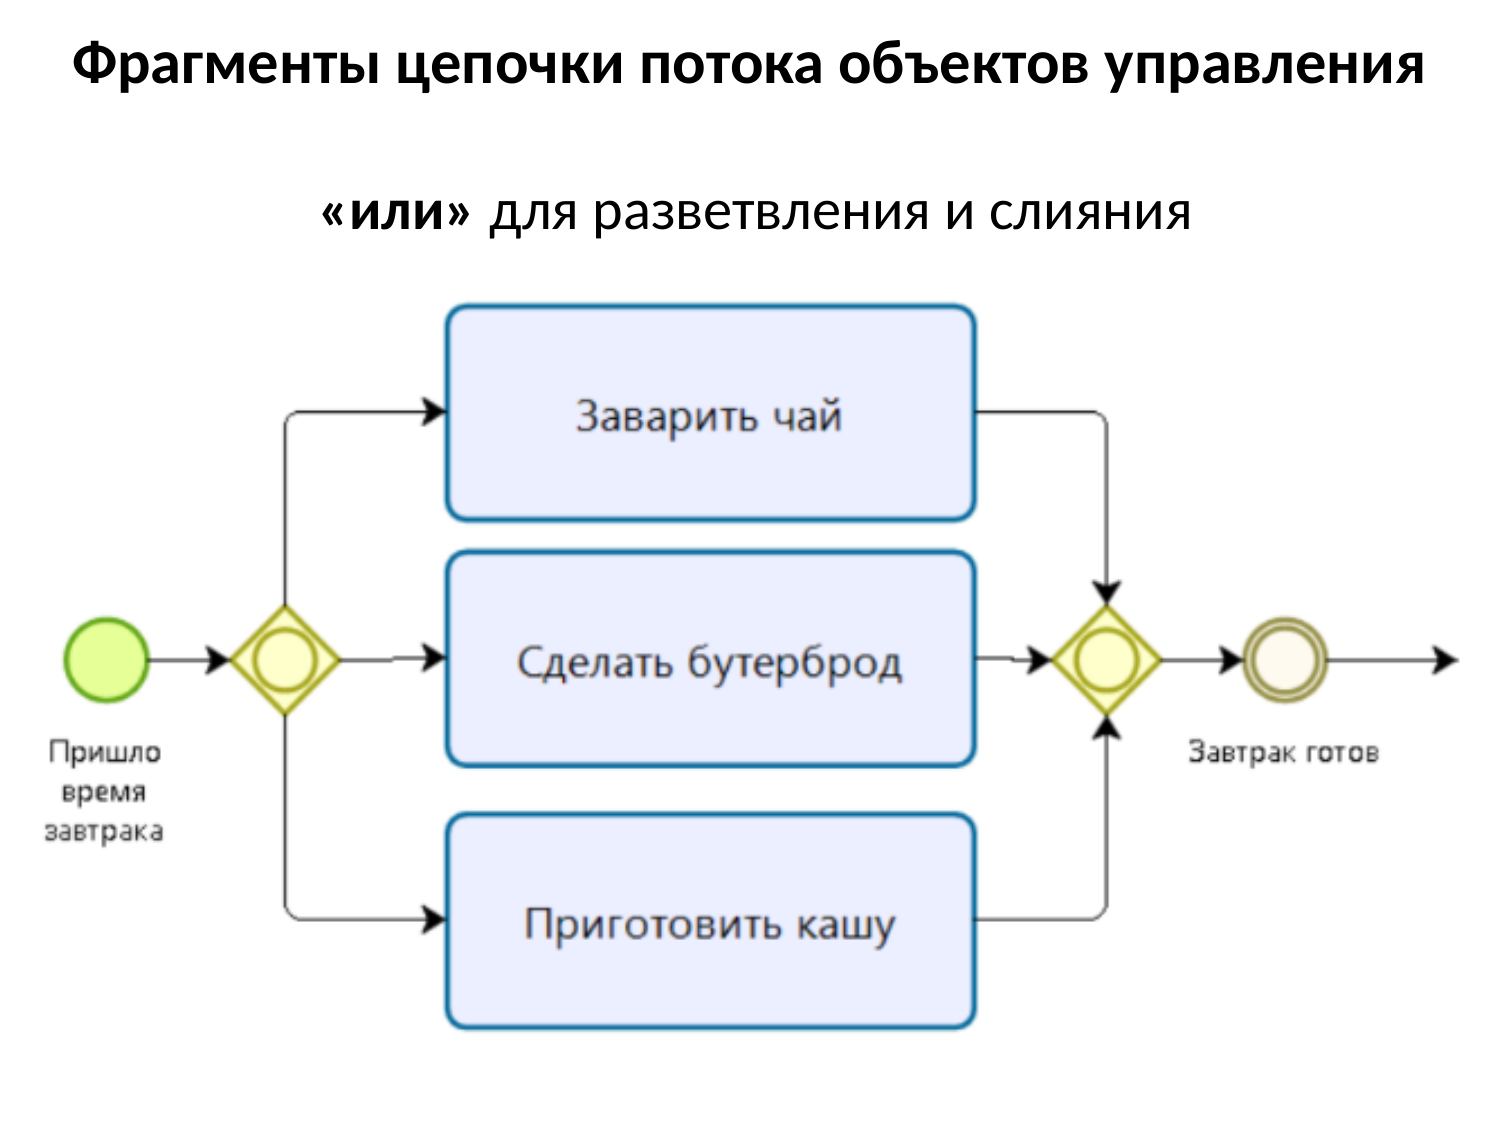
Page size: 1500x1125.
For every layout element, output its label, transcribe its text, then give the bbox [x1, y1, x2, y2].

title Фрагменты цепочки потока объектов управления [0, 0, 1500, 118]
picture [34, 292, 1480, 1048]
text_box «или» для разветвления и слияния [81, 164, 1430, 249]
